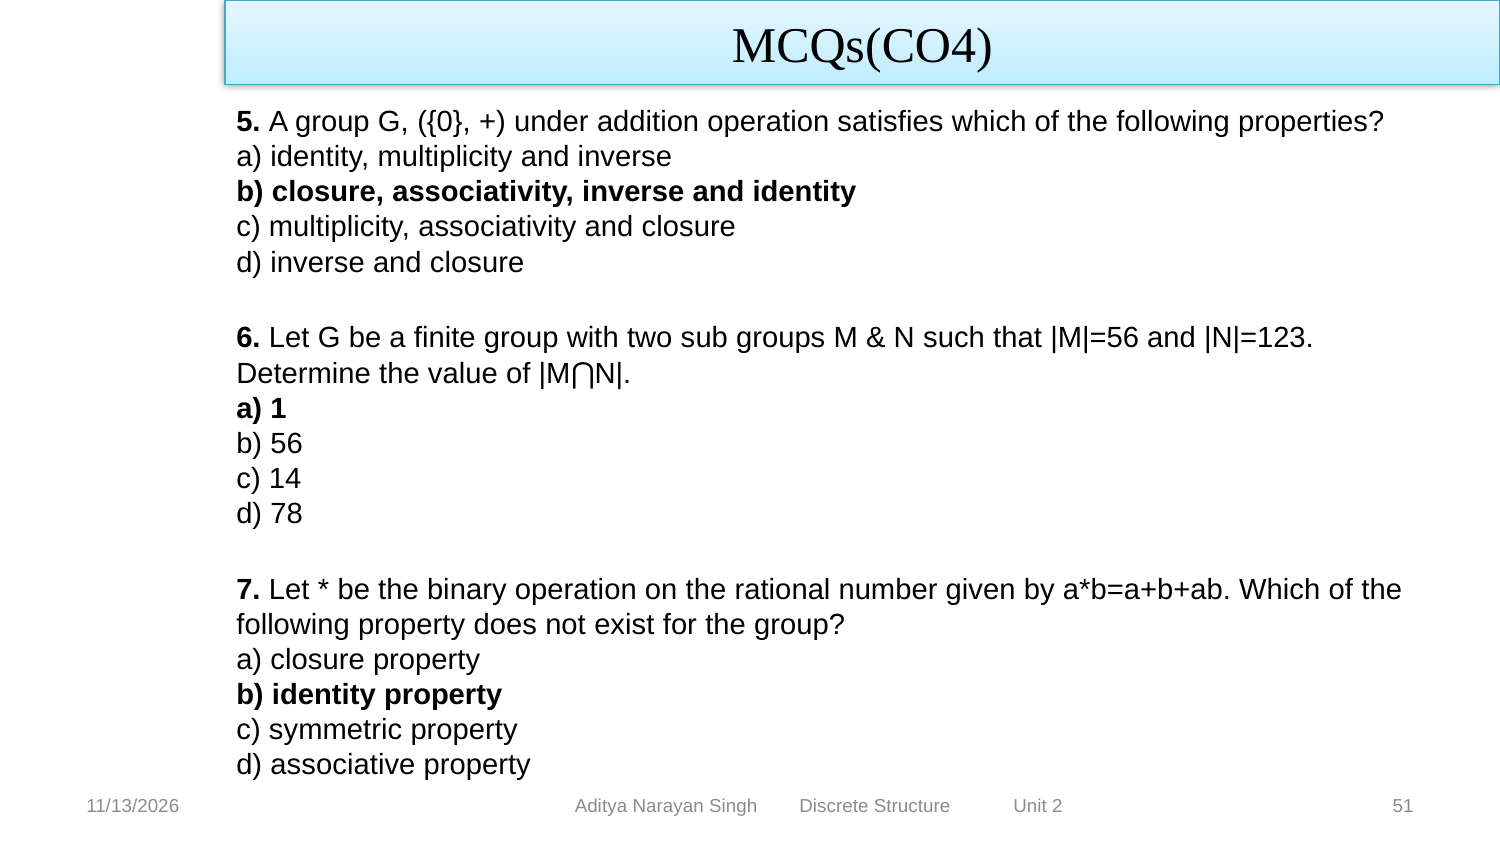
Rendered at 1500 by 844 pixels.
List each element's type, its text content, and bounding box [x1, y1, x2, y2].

text_box MCQs(CO4) [224, 0, 1500, 85]
footer Aditya Narayan Singh Discrete Structure Unit 2 [362, 782, 1074, 827]
slide_number 51 [1074, 782, 1425, 827]
list 5. A group G, ({0}, +) under addition operation satisfies which of the following properties? a) identity, multiplicity and inverse b) closure, associativity, inverse and identity c) multiplicity, associativity and closure d) inverse and closure 6. Let G be a finite group with two sub groups M & N such that |M|=56 and |N|=123. Determine the value of |M⋂N|. a) 1 b) 56 c) 14 d) 78 7. Let * be the binary operation on the rational number given by a*b=a+b+ab. Which of the following property does not exist for the group? a) closure property b) identity property c) symmetric property d) associative property [225, 96, 1438, 797]
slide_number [75, 782, 362, 827]
